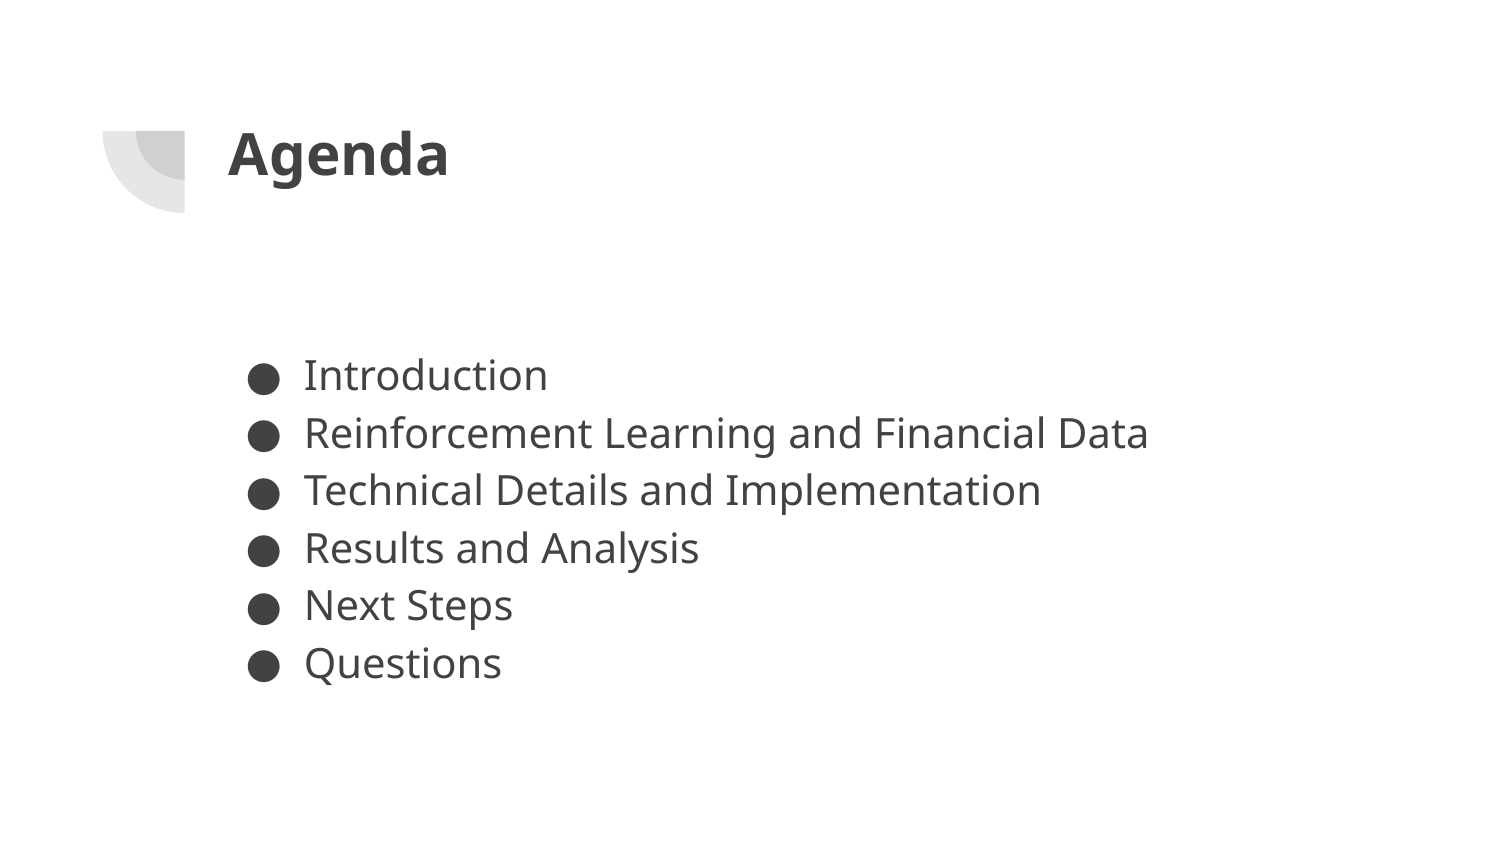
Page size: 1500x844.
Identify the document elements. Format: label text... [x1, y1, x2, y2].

list Introduction Reinforcement Learning and Financial Data Technical Details and Implementation Results and Analysis Next Steps Questions [213, 326, 1368, 744]
title Agenda [213, 98, 1368, 263]
